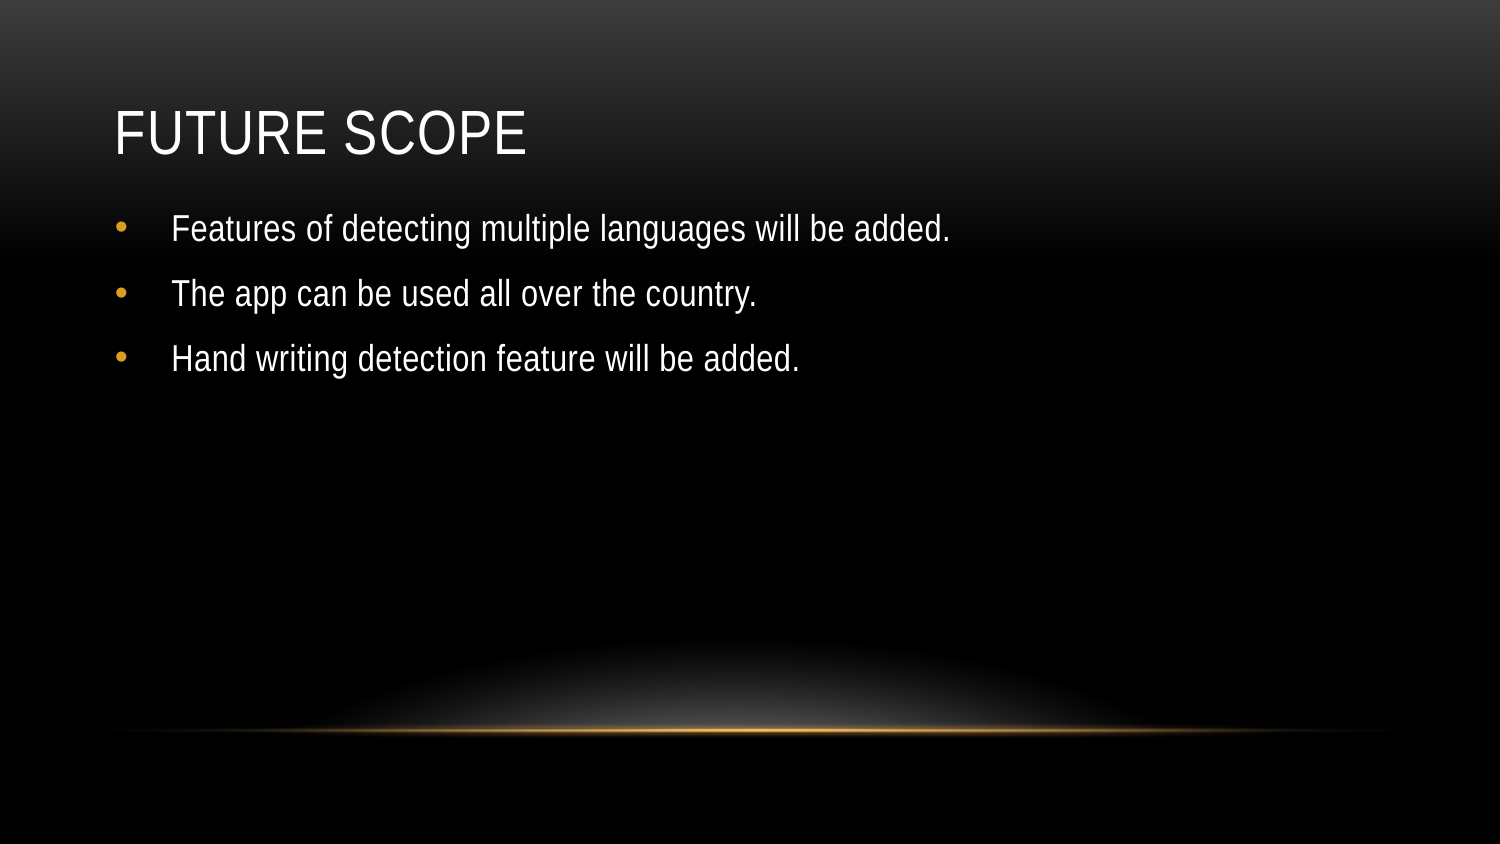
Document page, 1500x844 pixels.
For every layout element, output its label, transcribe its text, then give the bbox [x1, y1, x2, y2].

title Future Scope [99, 33, 1400, 175]
list Features of detecting multiple languages will be added. The app can be used all over the country. Hand writing detection feature will be added. [99, 196, 1363, 704]
picture [0, 0, 1500, 844]
